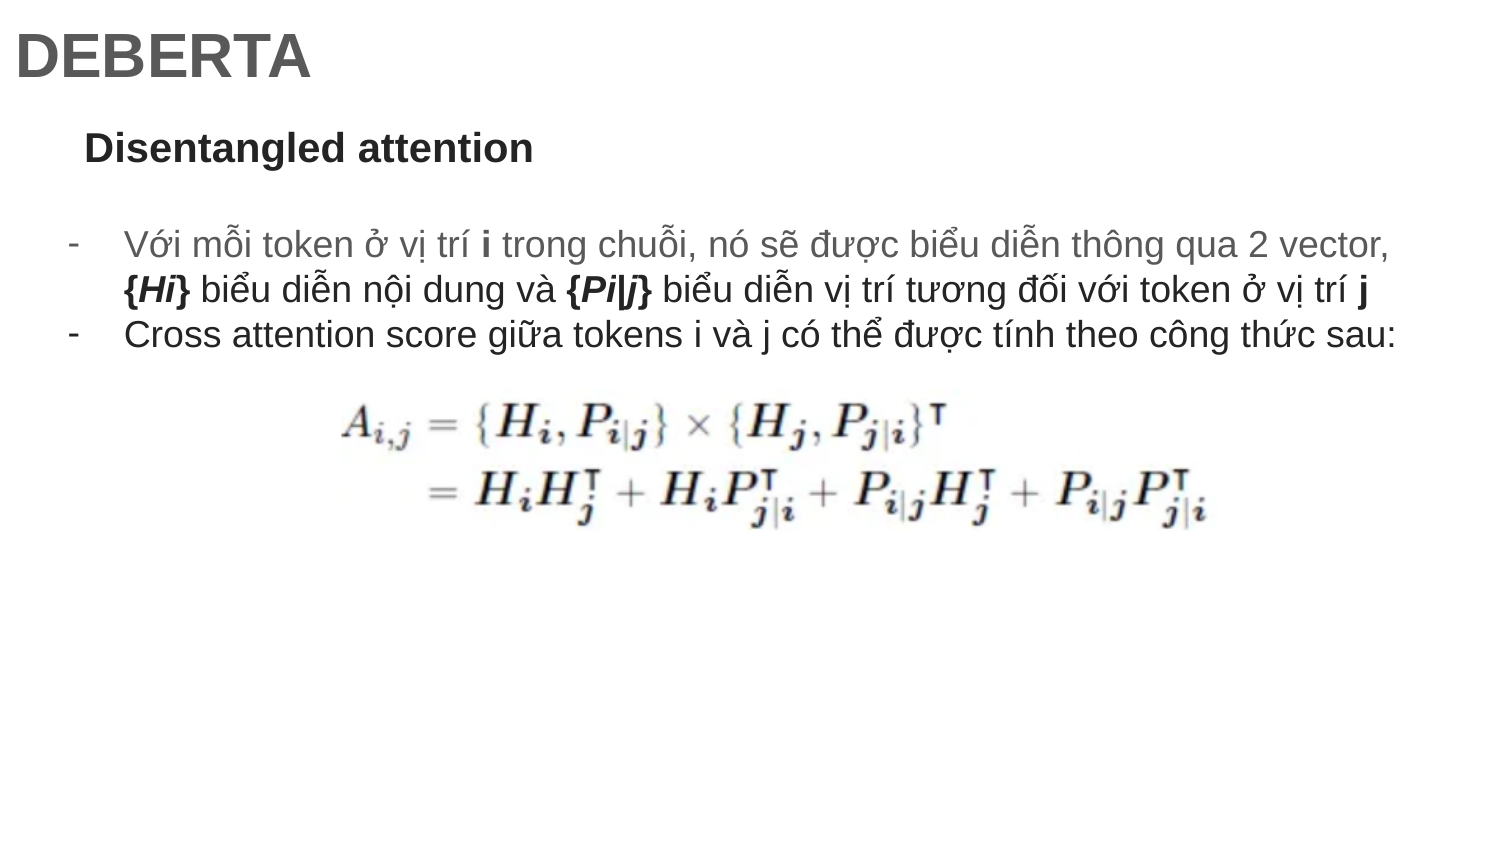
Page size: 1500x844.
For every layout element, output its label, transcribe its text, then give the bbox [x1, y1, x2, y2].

text_box DEBERTA [0, 0, 1408, 105]
text_box Với mỗi token ở vị trí i trong chuỗi, nó sẽ được biểu diễn thông qua 2 vector, {Hi} biểu diễn nội dung và {Pi|j} biểu diễn vị trí tương đối với token ở vị trí j Cross attention score giữa tokens i và j có thể được tính theo công thức sau: [33, 204, 1425, 370]
picture [315, 370, 1250, 555]
text_box Disentangled attention [69, 106, 582, 187]
